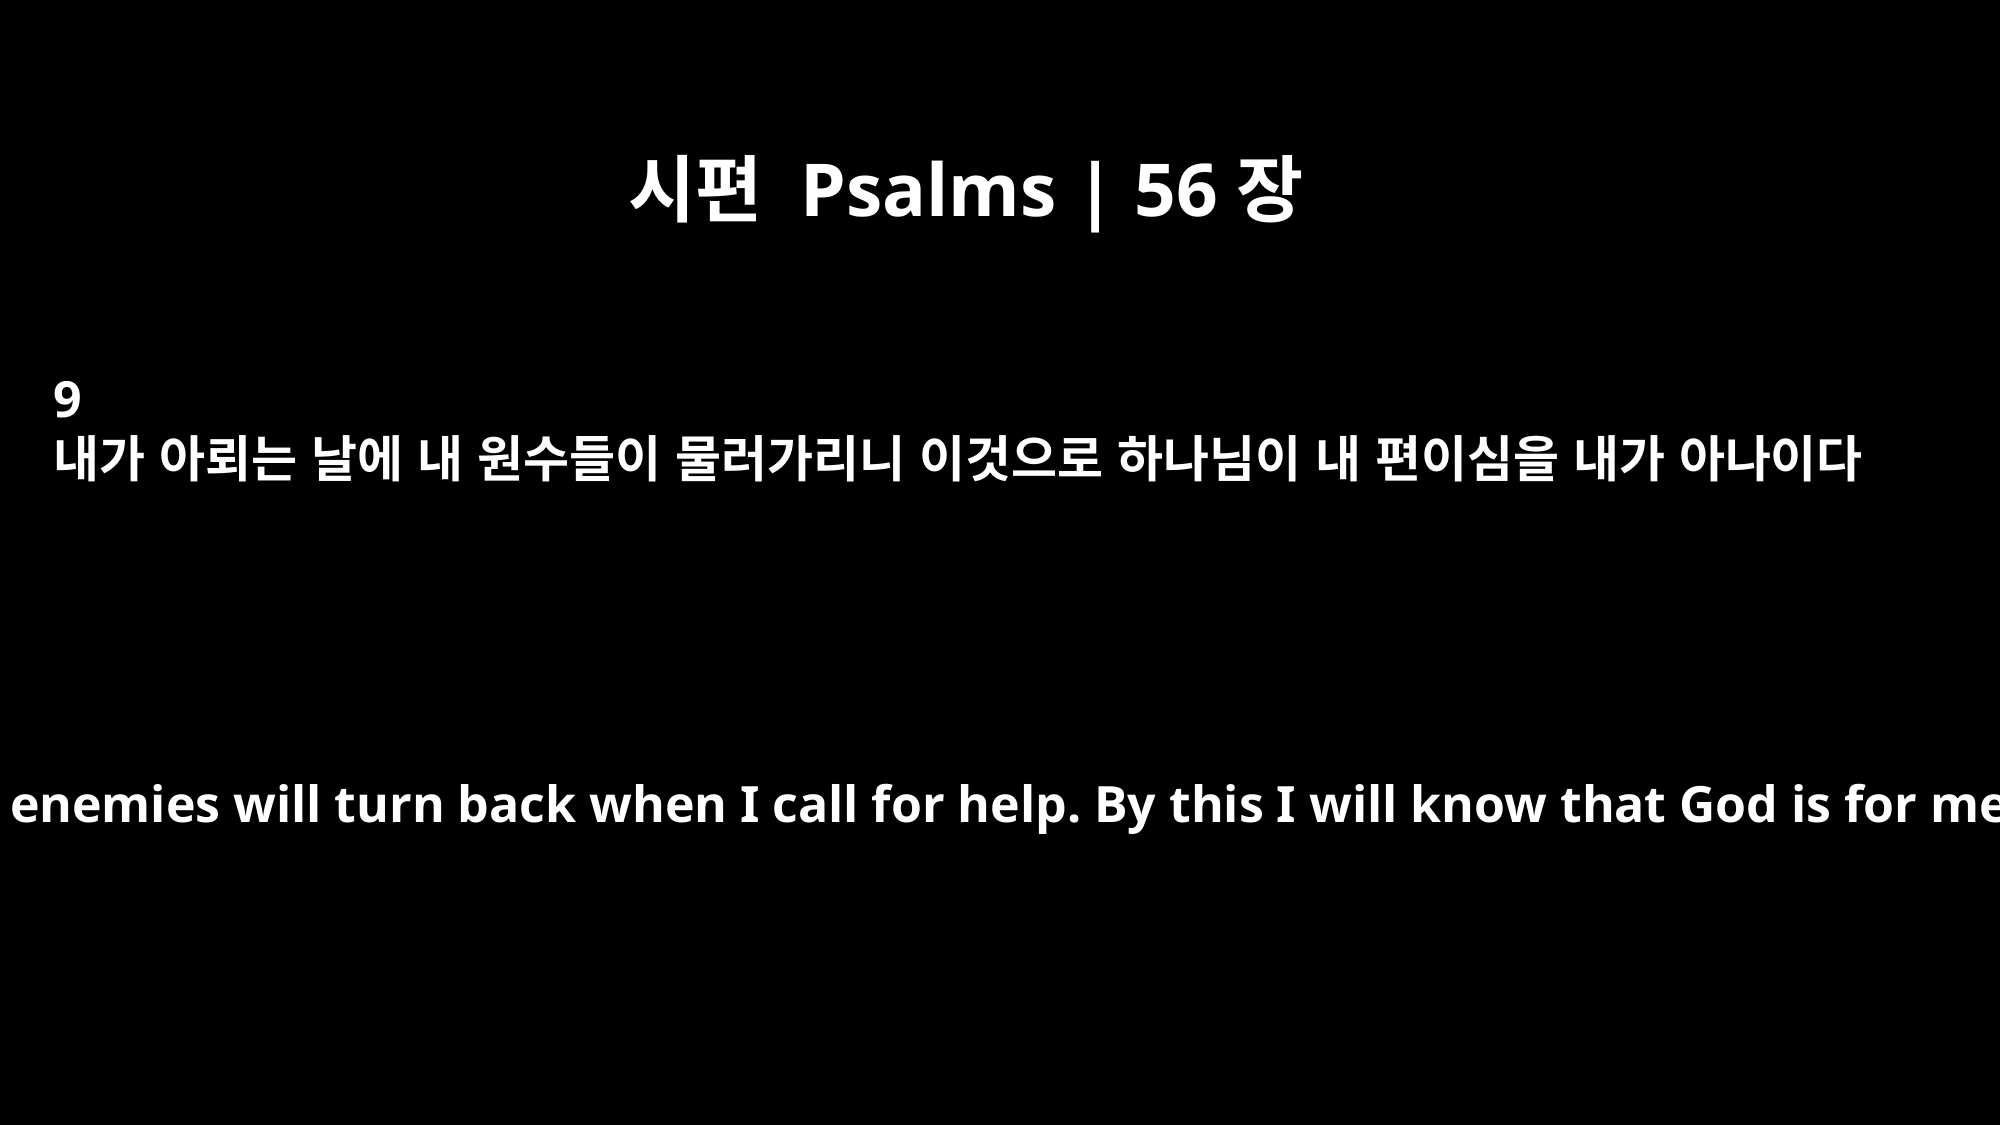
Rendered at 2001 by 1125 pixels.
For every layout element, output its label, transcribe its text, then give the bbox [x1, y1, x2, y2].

text_box Then my enemies will turn back when I call for help. By this I will know that God is for me. [0, 764, 2000, 840]
text_box 시편 Psalms | 56장 [613, 136, 1319, 239]
text_box 9 내가 아뢰는 날에 내 원수들이 물러가리니 이것으로 하나님이 내 편이심을 내가 아나이다 [38, 359, 1879, 495]
